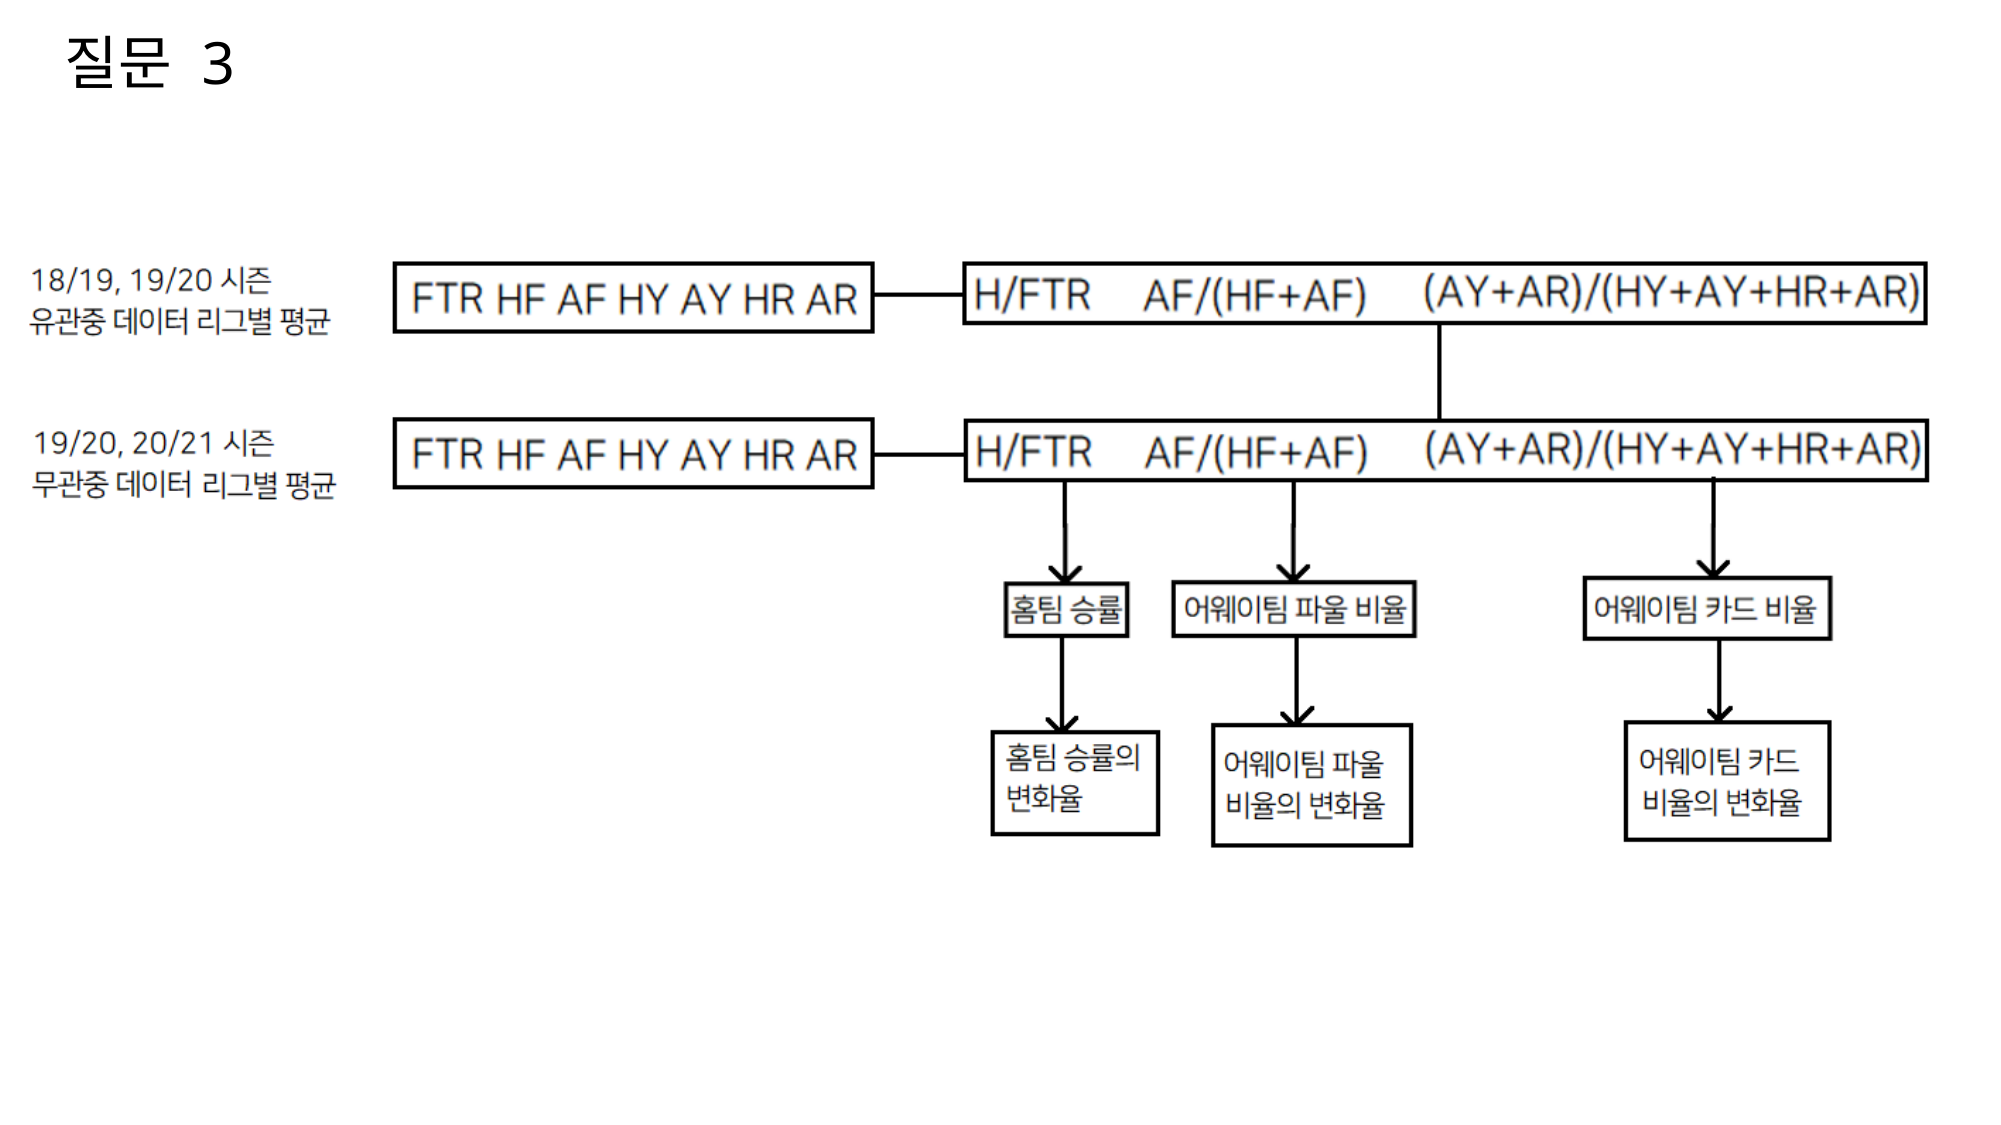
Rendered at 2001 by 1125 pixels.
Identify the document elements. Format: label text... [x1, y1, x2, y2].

text_box 질문 3 [49, 18, 250, 104]
picture [0, 239, 2000, 886]
